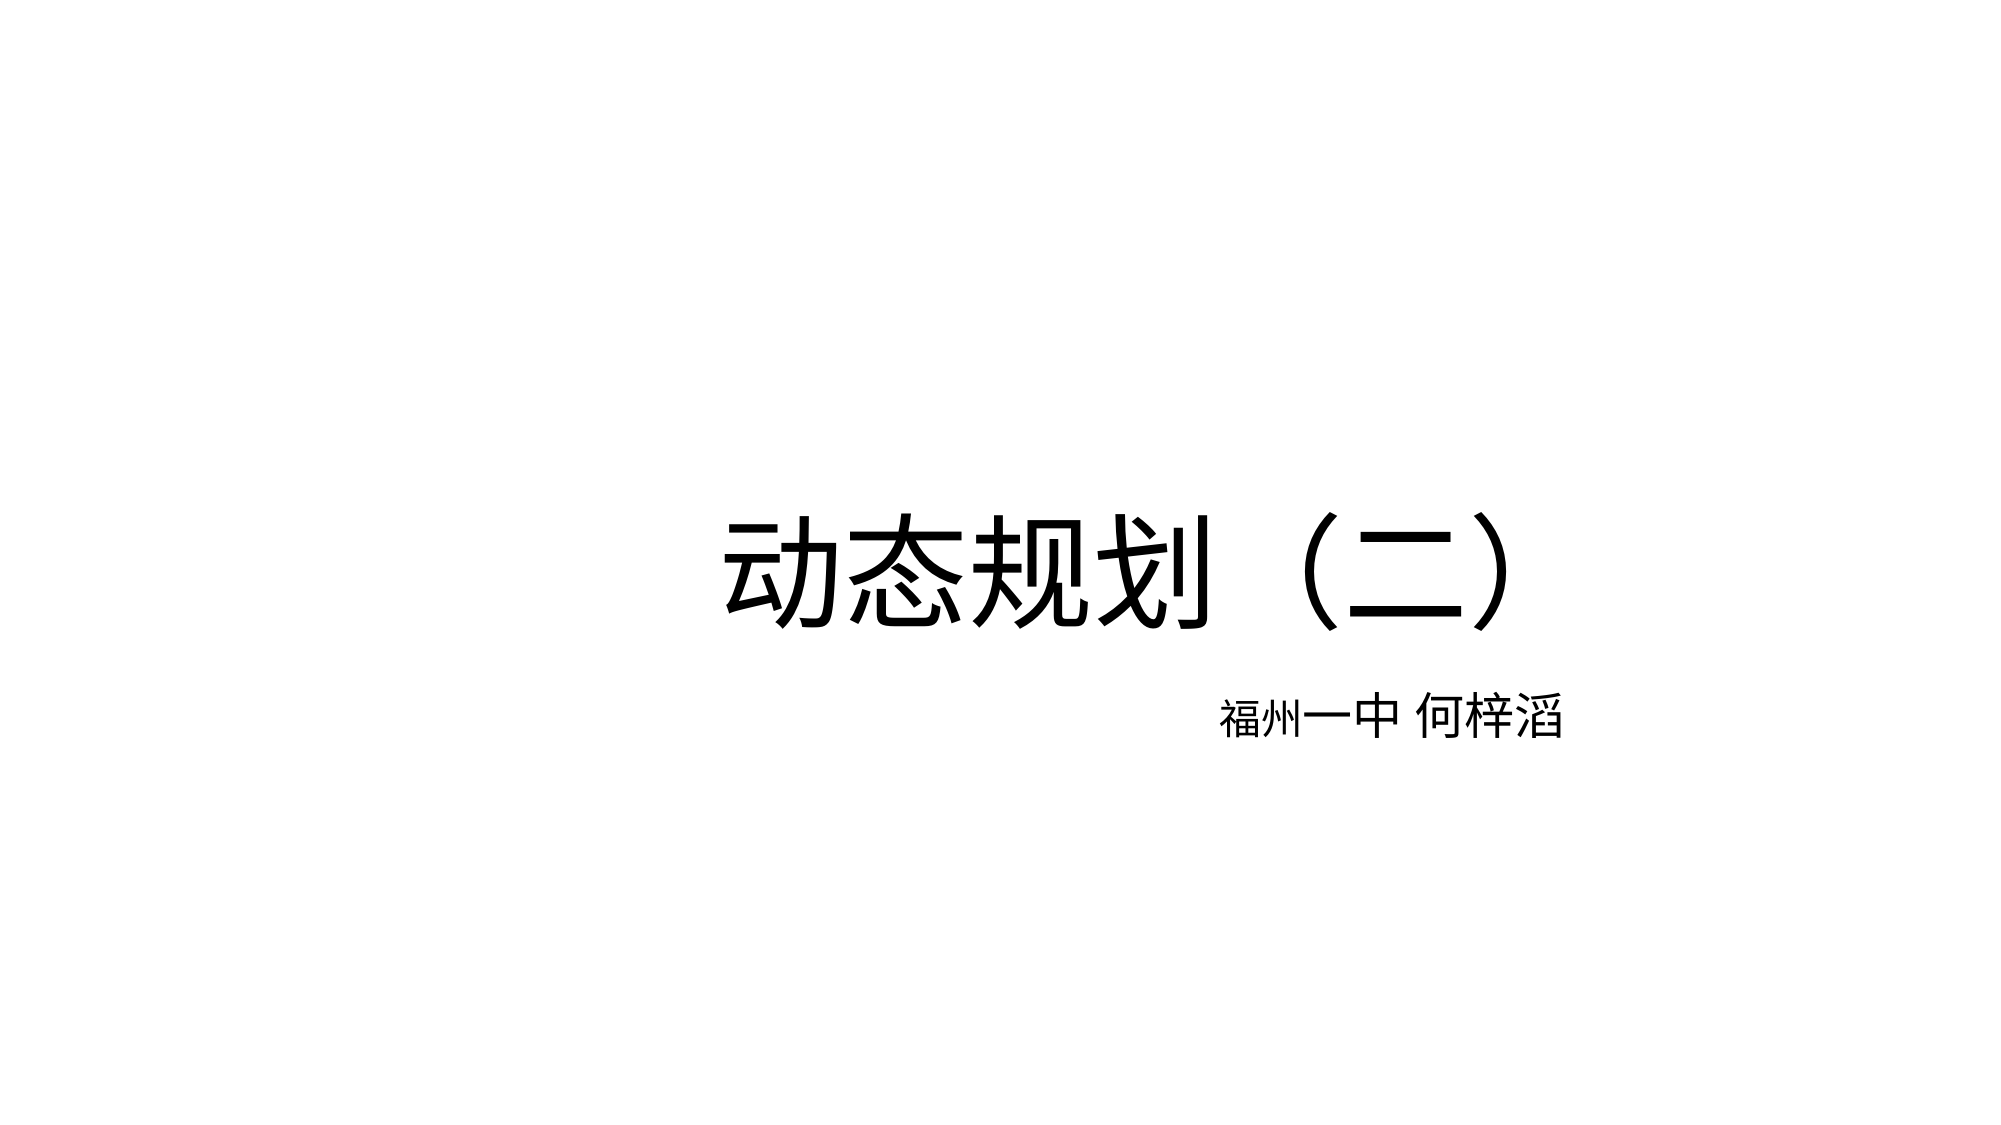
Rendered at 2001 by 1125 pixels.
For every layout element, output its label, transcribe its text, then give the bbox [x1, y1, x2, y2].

title 动态规划（二） [424, 283, 1888, 655]
subtitle 福州一中 何梓滔 [1008, 683, 1775, 869]
